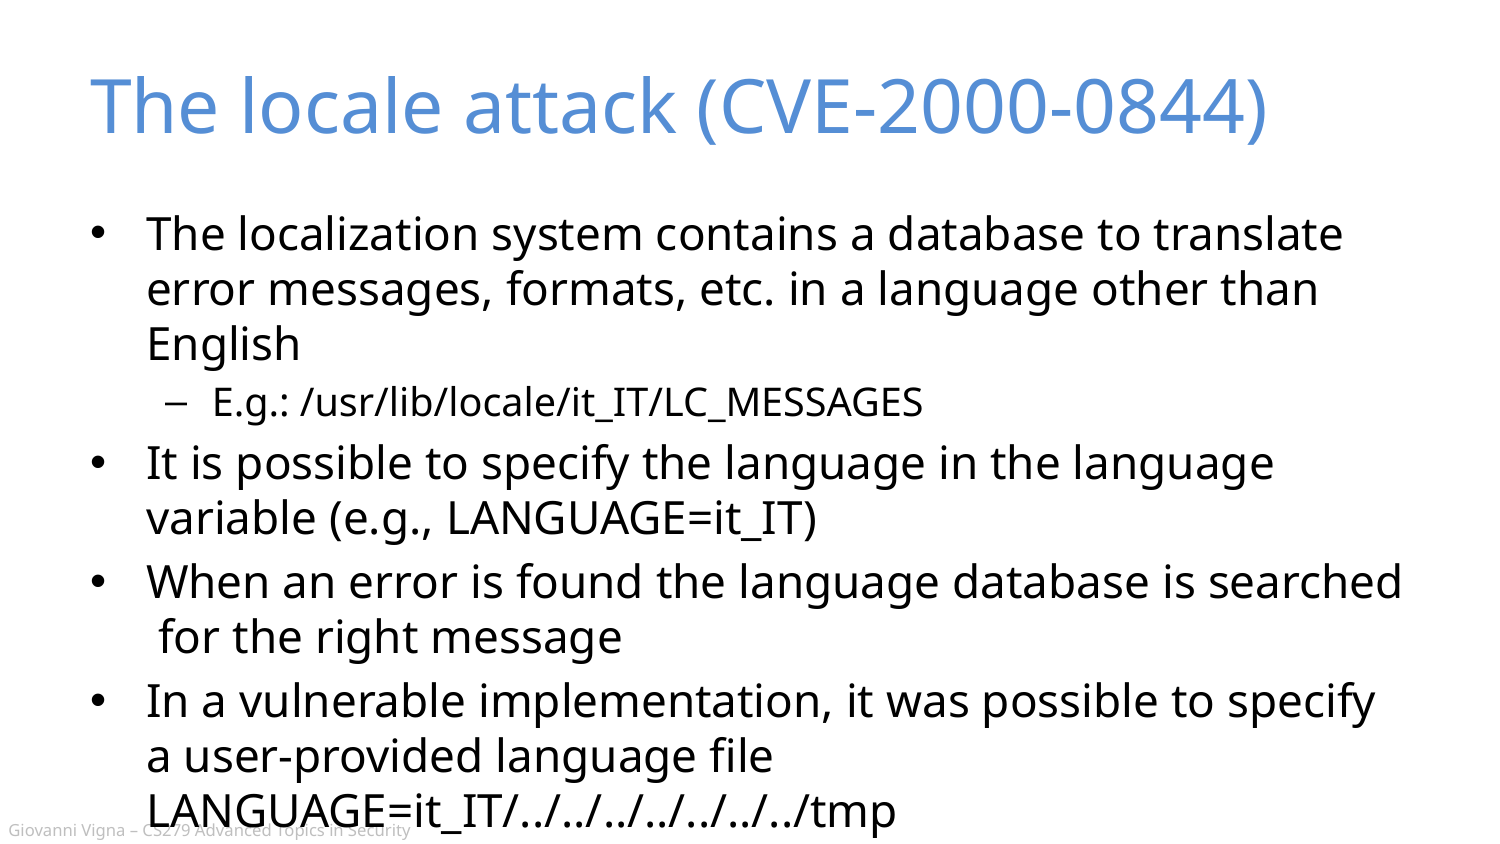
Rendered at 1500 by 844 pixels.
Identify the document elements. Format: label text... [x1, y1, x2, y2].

title The locale attack (CVE-2000-0844) [75, 33, 1425, 175]
list The localization system contains a database to translate error messages, formats, etc. in a language other than English E.g.: /usr/lib/locale/it_IT/LC_MESSAGES It is possible to specify the language in the language variable (e.g., LANGUAGE=it_IT) When an error is found the language database is searched for the right message In a vulnerable implementation, it was possible to specify a user-provided language file LANGUAGE=it_IT/../../../../../../../tmp [75, 196, 1425, 813]
